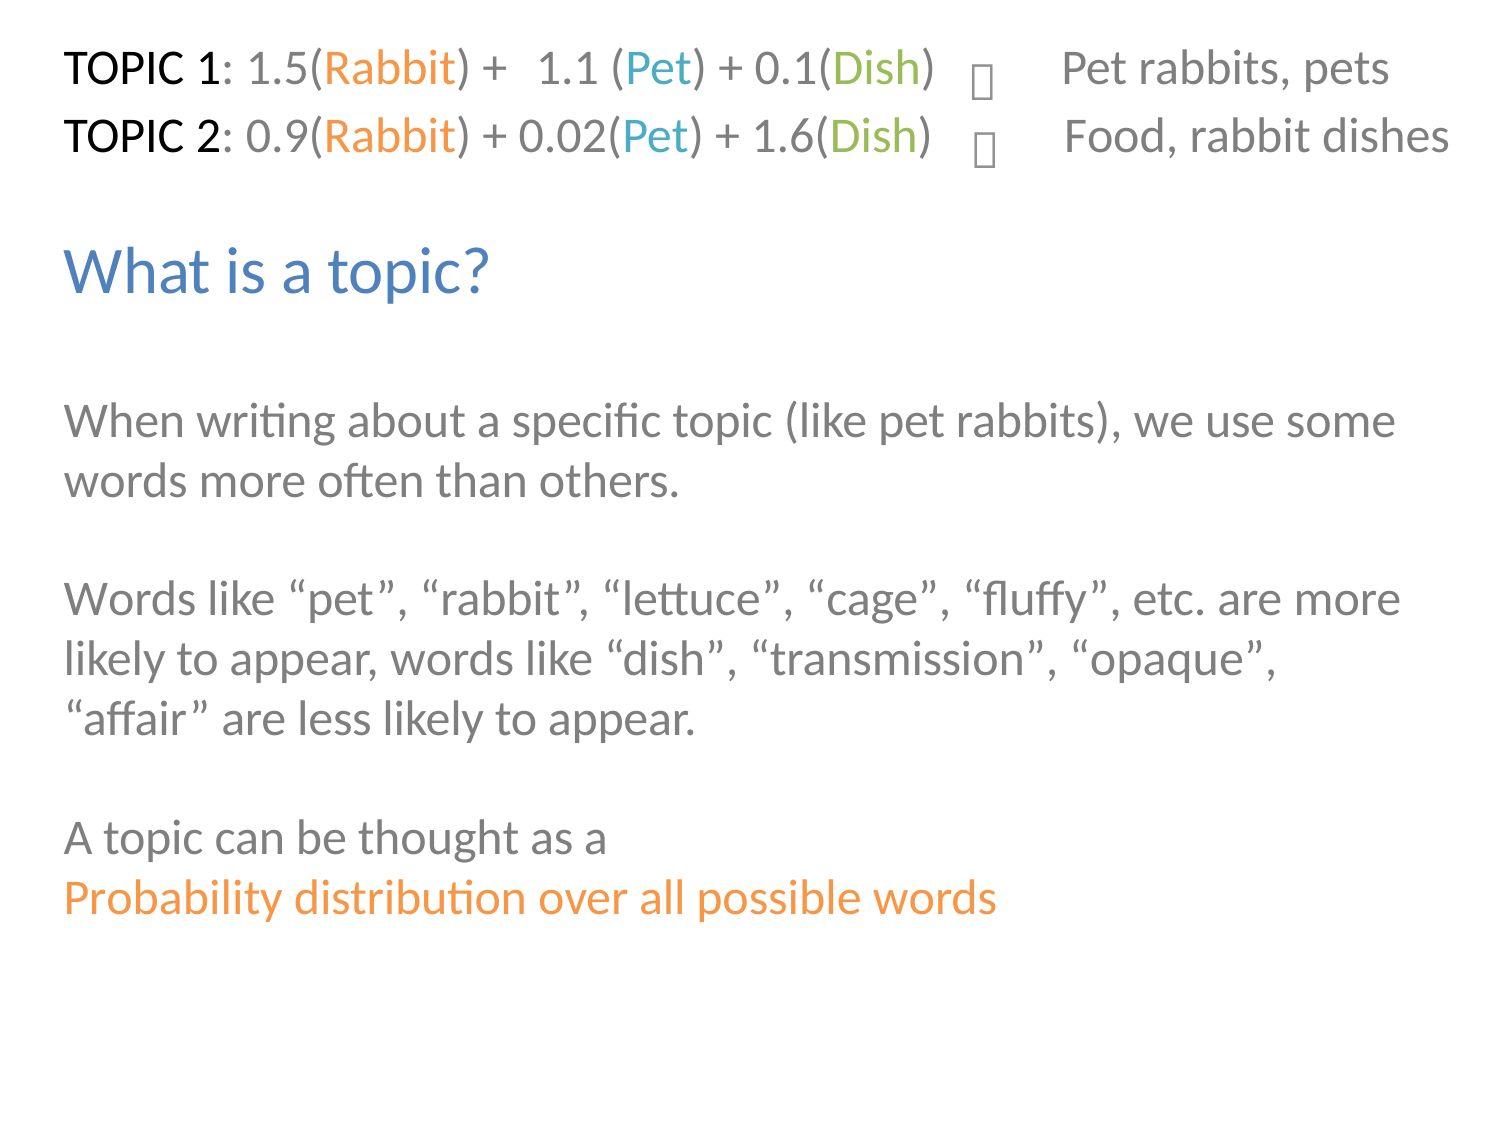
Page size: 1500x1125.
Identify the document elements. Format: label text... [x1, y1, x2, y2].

text_box When writing about a speciﬁc topic (like pet rabbits), we use some words more often than others. Words like “pet”, “rabbit”, “lettuce”, “cage”, “ﬂuﬀy”, etc. are more likely to appear, words like “dish”, “transmission”, “opaque”, “aﬀair” are less likely to appear. A topic can be thought as a Probability distribution over all possible words [61, 387, 1423, 930]
table_cell Food, rabbit dishes [1040, 115, 1456, 184]
table_header  [952, 47, 1040, 115]
table_header Pet rabbits, pets [1040, 47, 1456, 115]
table_header TOPIC 1: 1.5(Rabbit) + 1.1 (Pet) + 0.1(Dish) [59, 47, 952, 115]
table_cell  [952, 115, 1040, 184]
text_box What is a topic? [61, 227, 500, 311]
table_cell TOPIC 2: 0.9(Rabbit) + 0.02(Pet) + 1.6(Dish) [59, 115, 952, 184]
